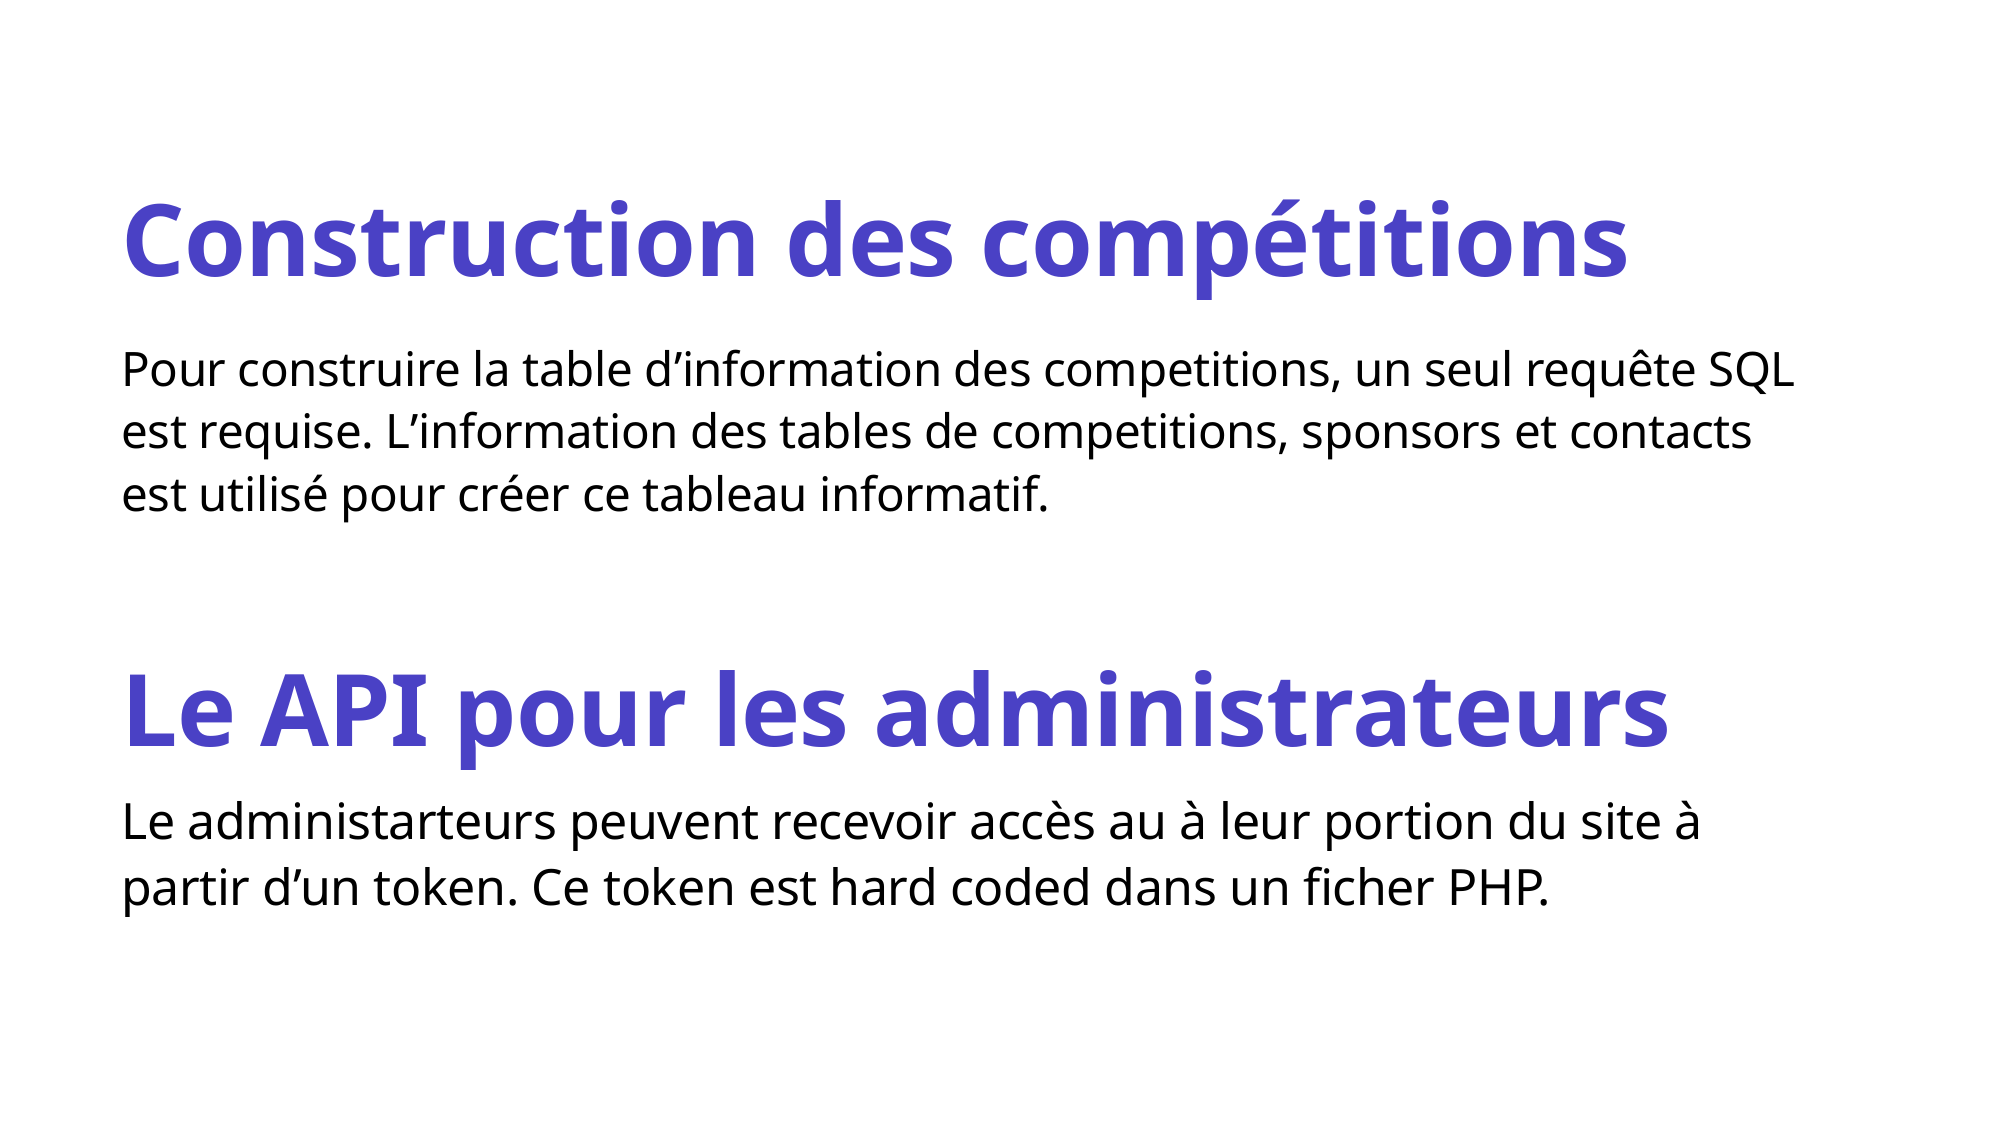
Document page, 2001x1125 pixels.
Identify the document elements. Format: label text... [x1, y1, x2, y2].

text_box Le administarteurs peuvent recevoir accès au à leur portion du site à partir d’un token. Ce token est hard coded dans un ficher PHP. [106, 776, 1838, 981]
text_box Le API pour les administrateurs [106, 530, 1838, 776]
title Construction des compétitions [106, 59, 1838, 306]
list Pour construire la table d’information des competitions, un seul requête SQL est requise. L’information des tables de competitions, sponsors et contacts est utilisé pour créer ce tableau informatif. [106, 325, 1838, 530]
